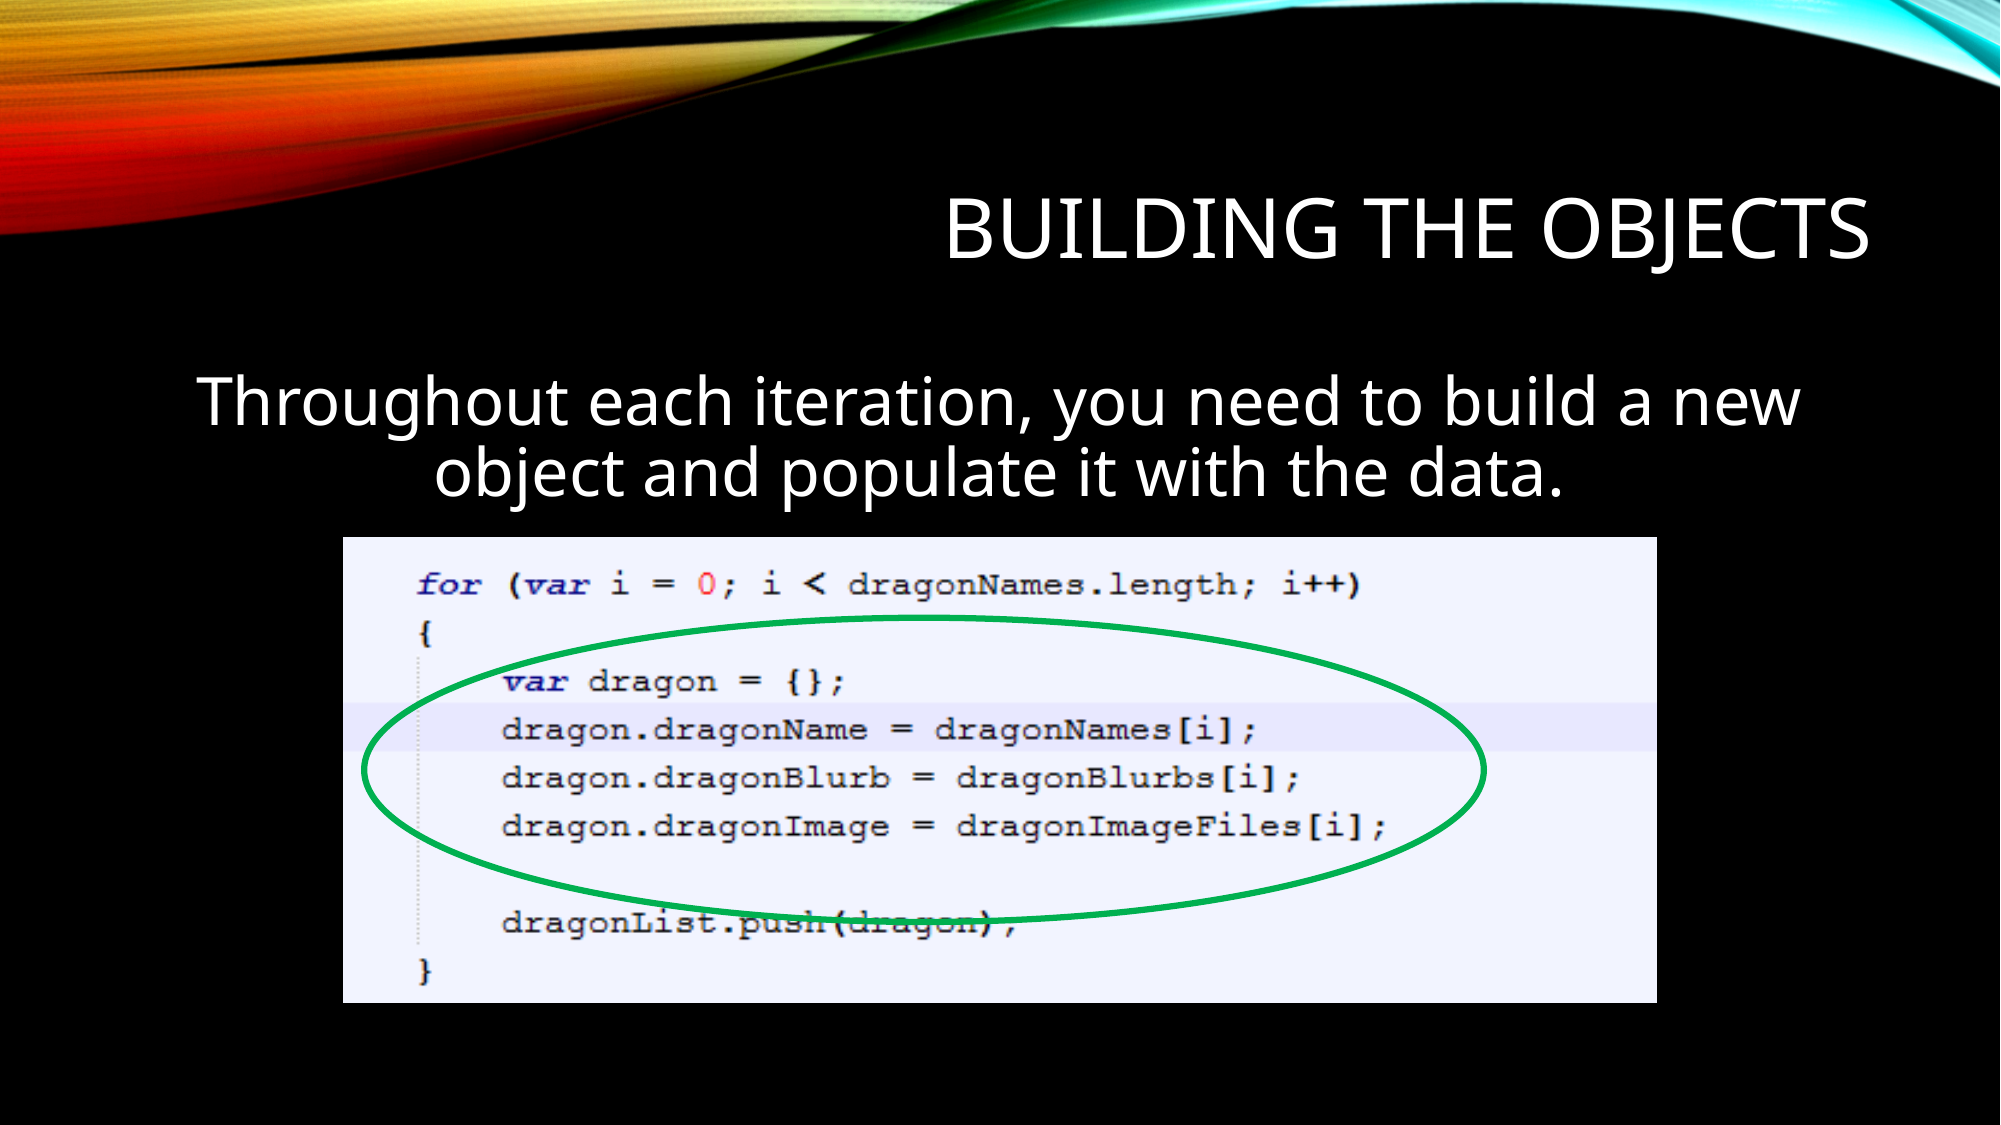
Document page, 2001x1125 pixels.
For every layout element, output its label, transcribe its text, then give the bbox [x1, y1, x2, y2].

picture [342, 537, 1658, 1003]
picture [0, 0, 2000, 237]
list Throughout each iteration, you need to build a new object and populate it with the data. [112, 360, 1888, 1021]
title BUILDING THE OBJECTS [474, 125, 1888, 338]
